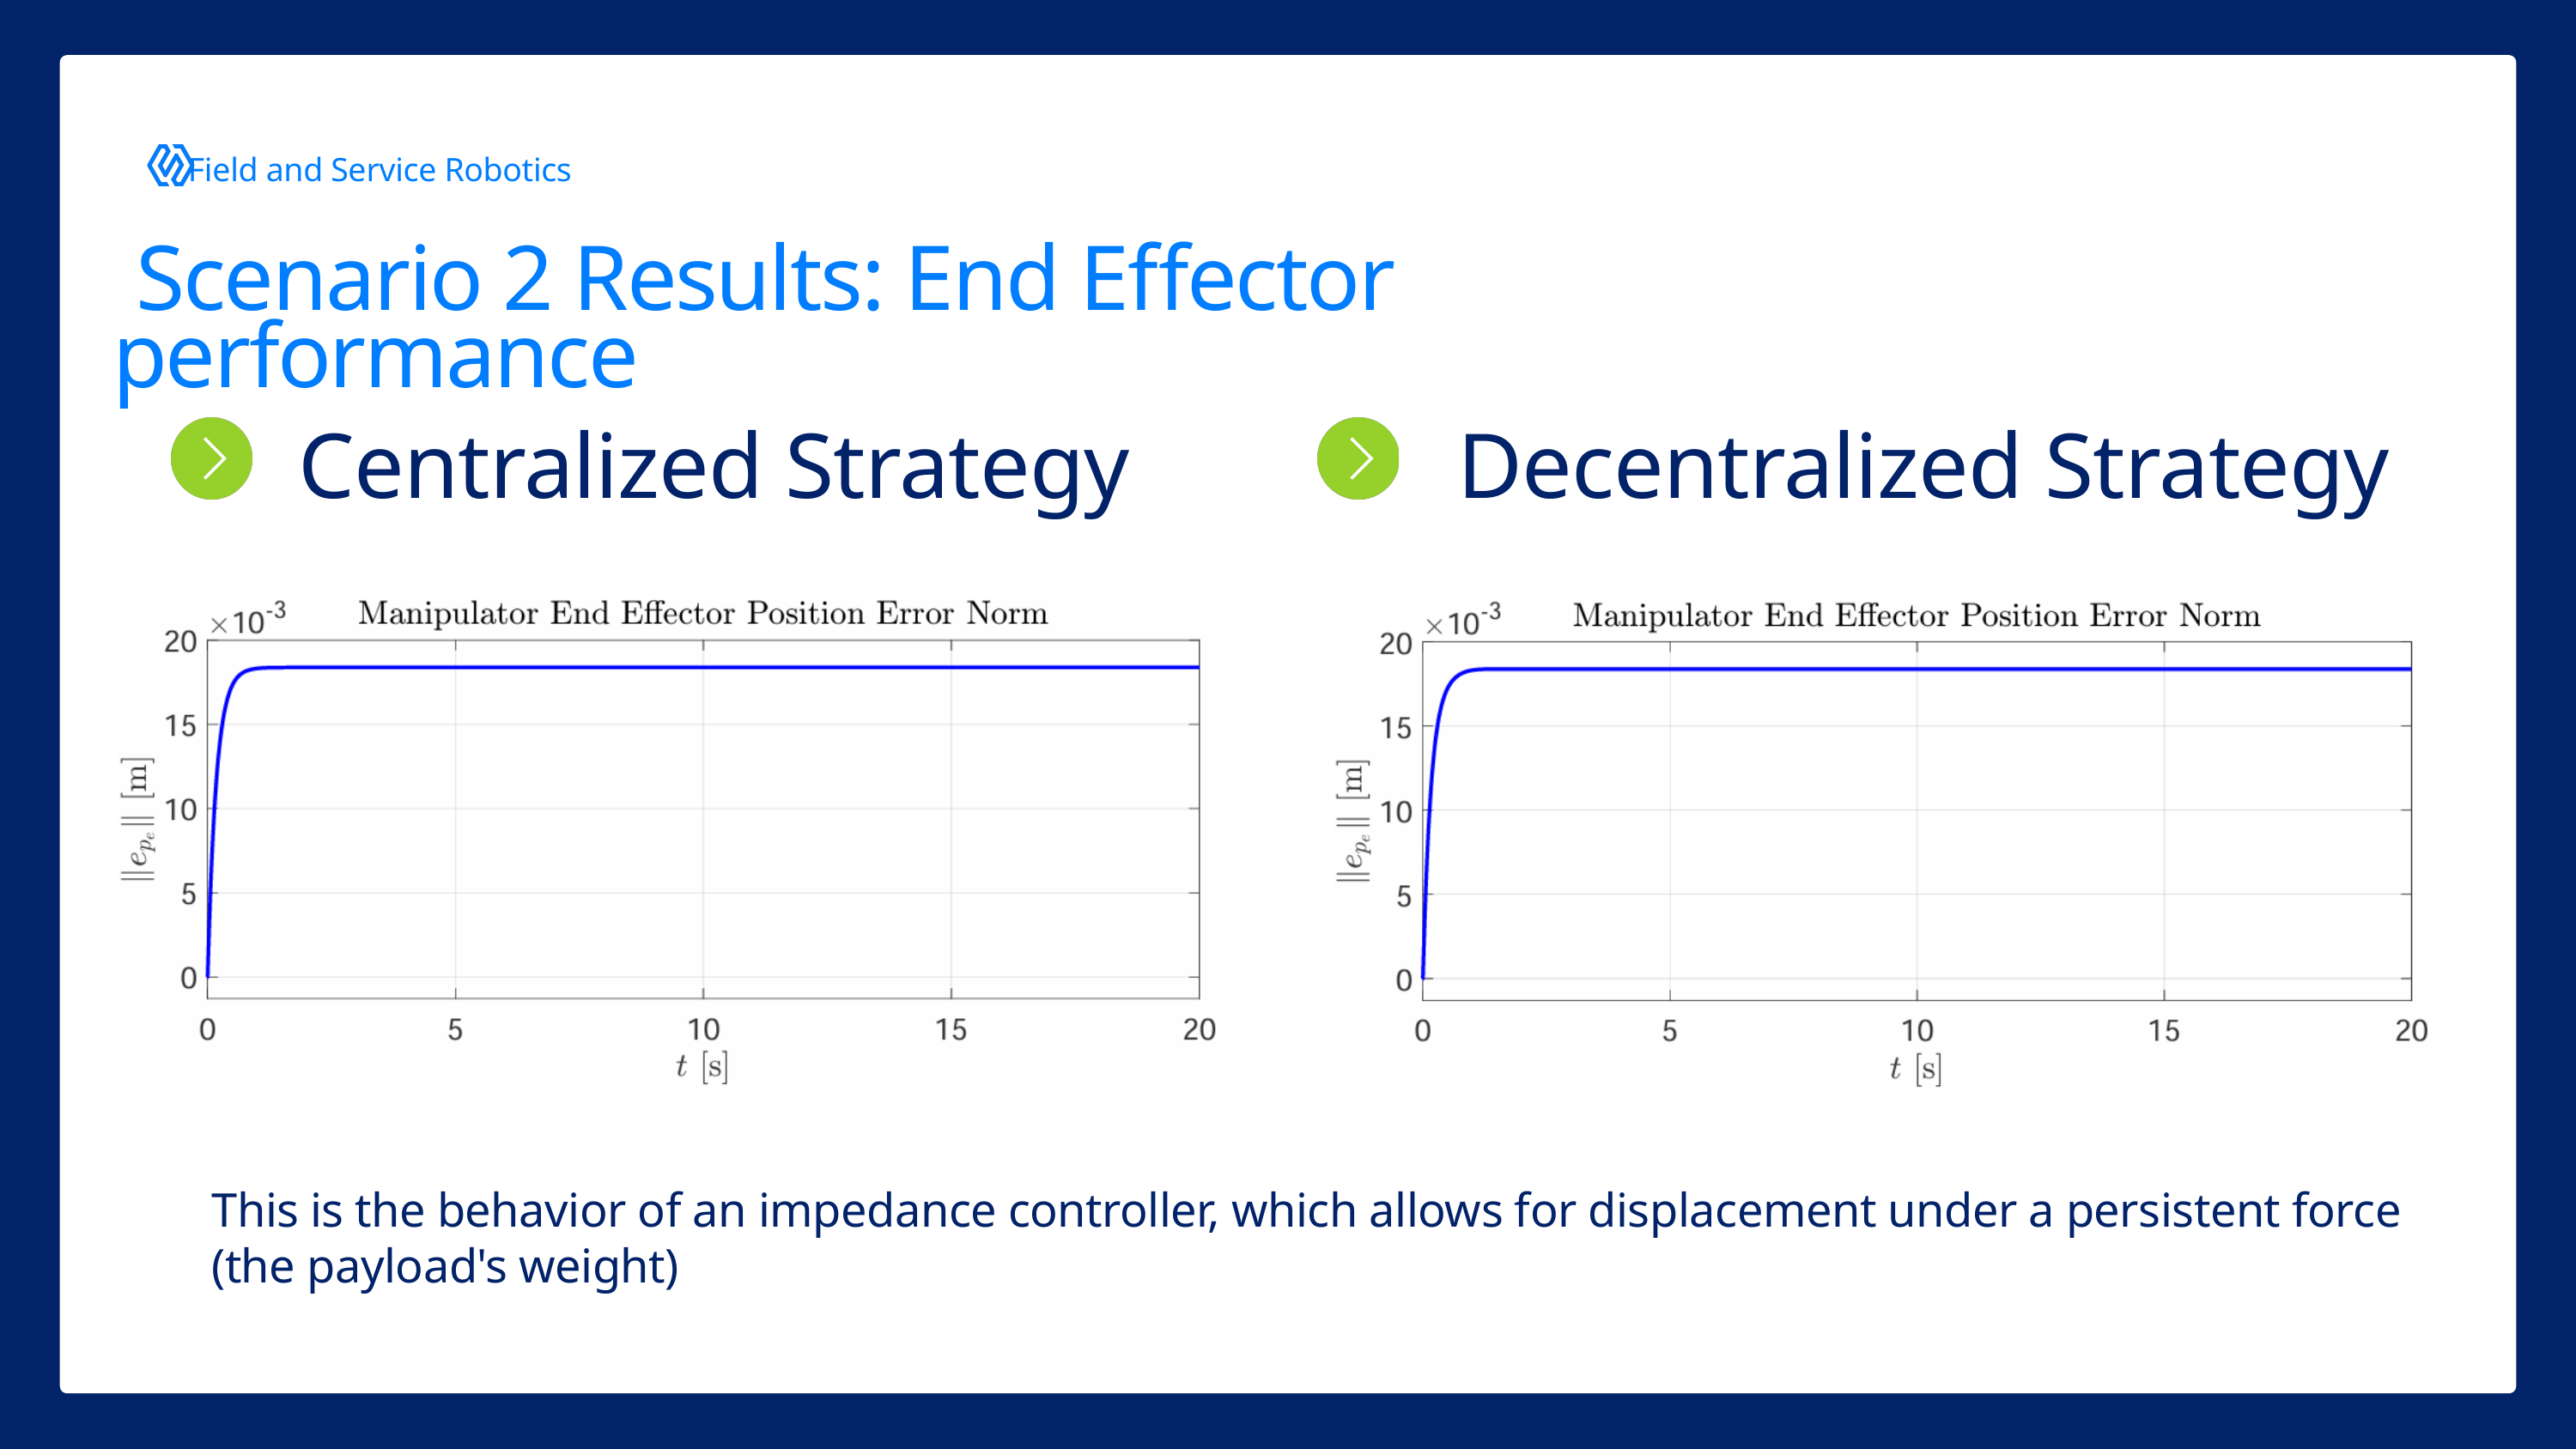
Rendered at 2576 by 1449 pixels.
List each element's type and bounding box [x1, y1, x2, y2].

text_box [59, 54, 2517, 1394]
